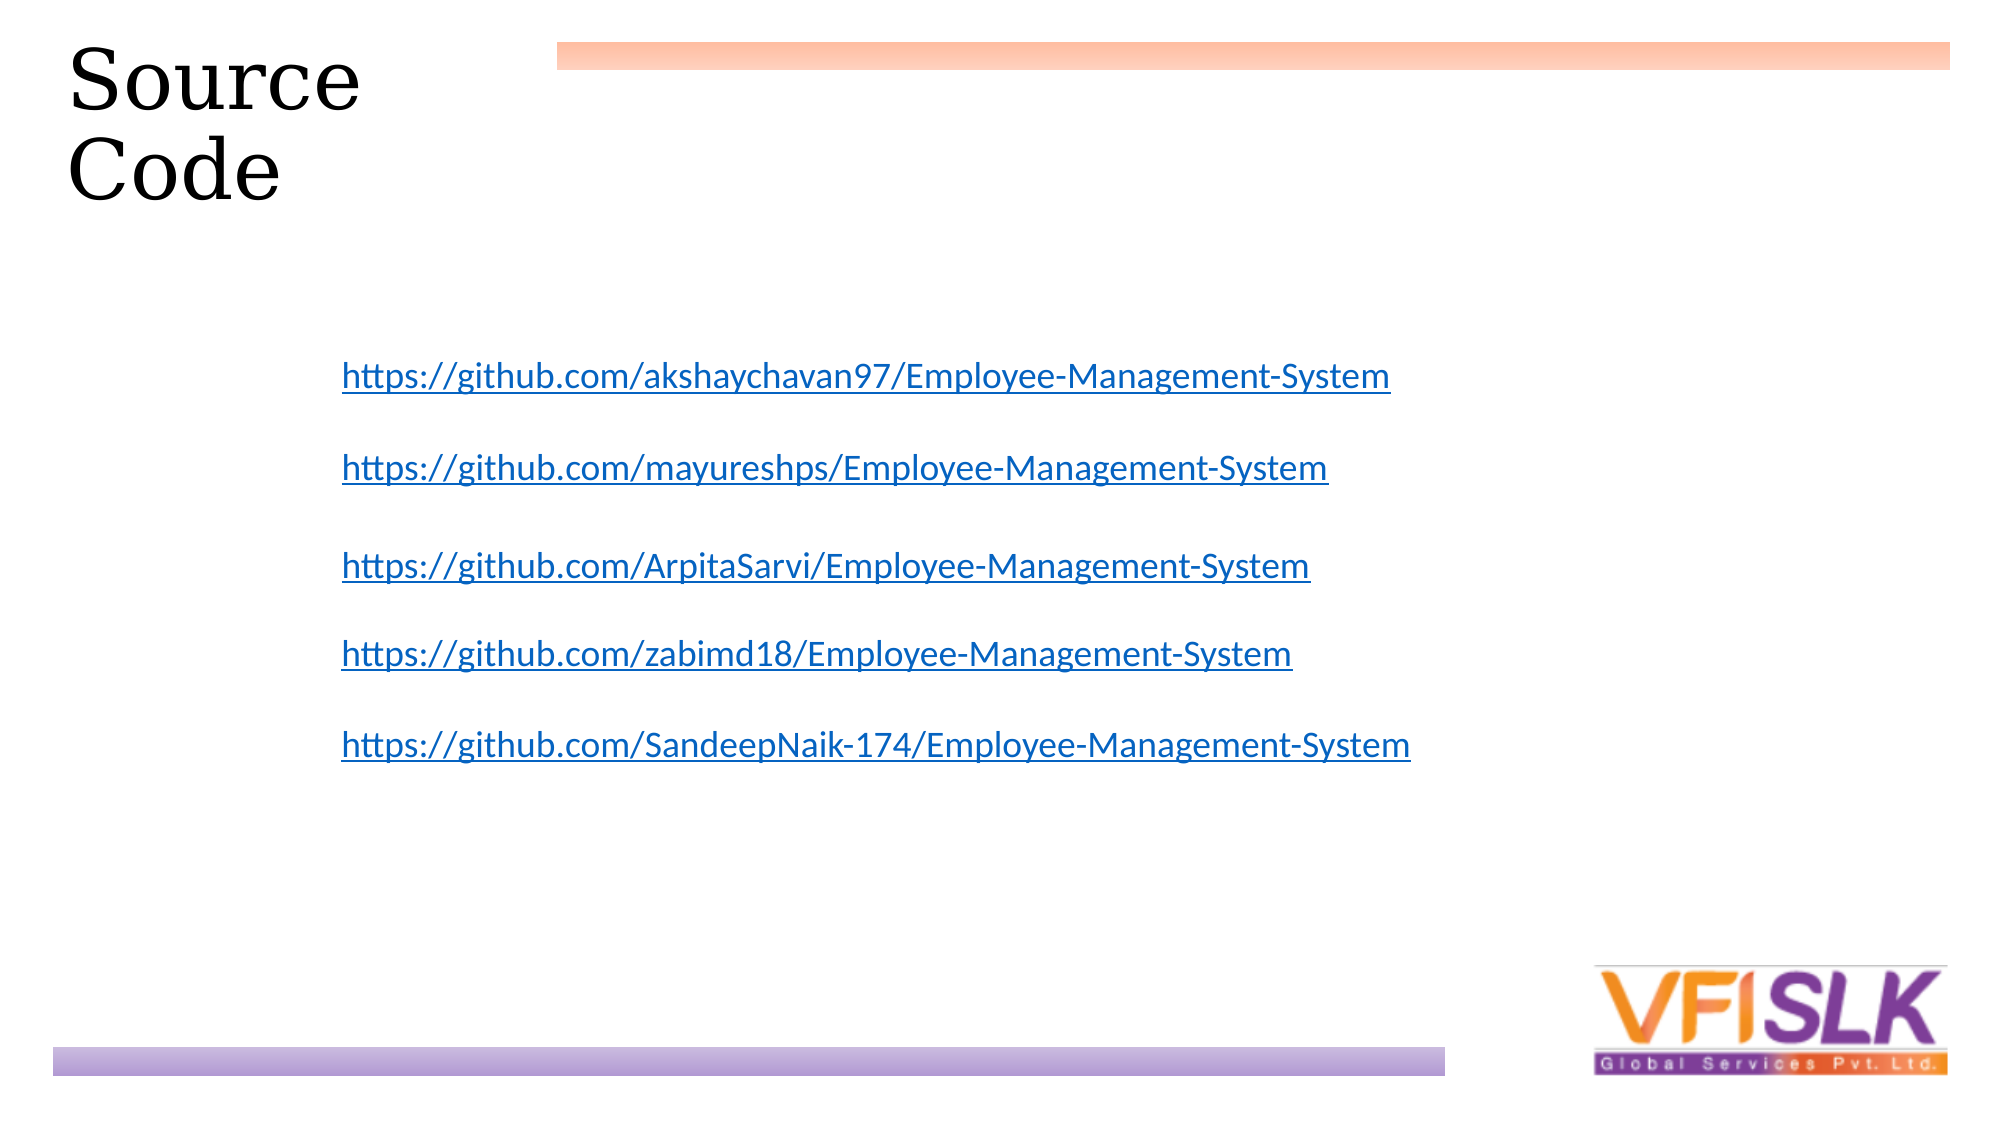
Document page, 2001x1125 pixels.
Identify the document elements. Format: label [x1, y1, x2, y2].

text_box [51, 40, 1951, 1077]
